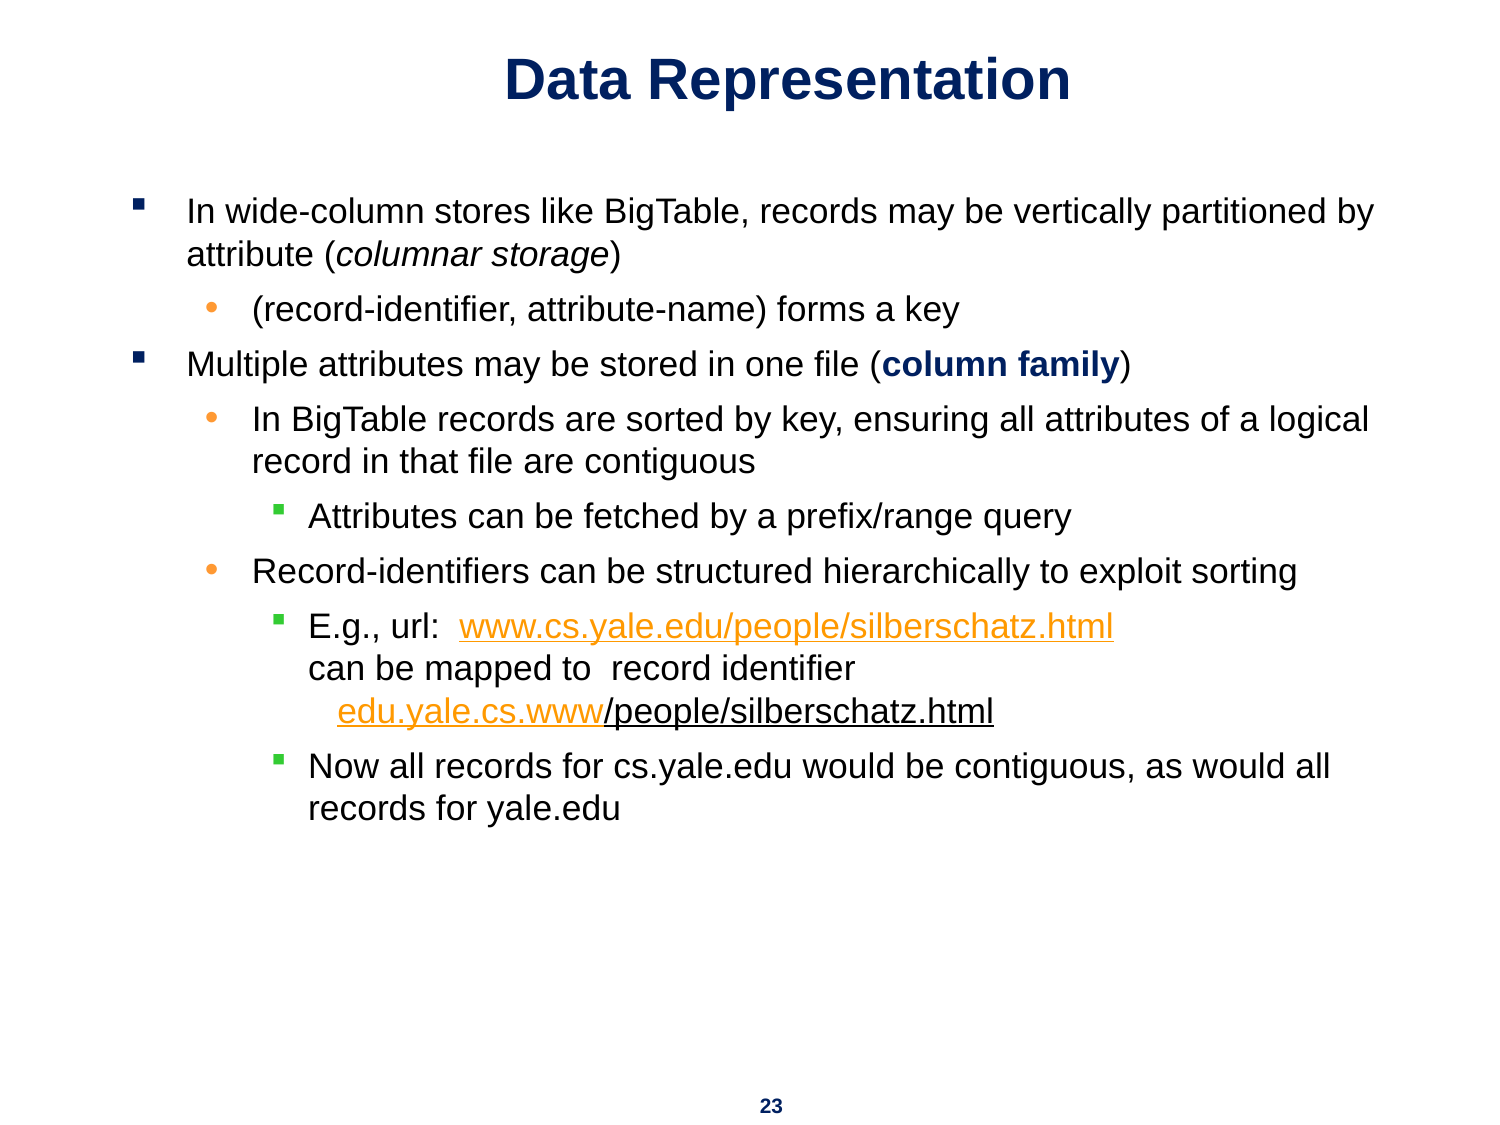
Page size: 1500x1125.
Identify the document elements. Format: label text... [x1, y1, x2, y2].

title Data Representation [125, 18, 1452, 120]
list In wide-column stores like BigTable, records may be vertically partitioned by attribute (columnar storage) (record-identifier, attribute-name) forms a key Multiple attributes may be stored in one file (column family) In BigTable records are sorted by key, ensuring all attributes of a logical record in that file are contiguous Attributes can be fetched by a prefix/range query Record-identifiers can be structured hierarchically to exploit sorting E.g., url: www.cs.yale.edu/people/silberschatz.html can be mapped to record identifier edu.yale.cs.www/people/silberschatz.html Now all records for cs.yale.edu would be contiguous, as would all records for yale.edu [115, 180, 1394, 1062]
